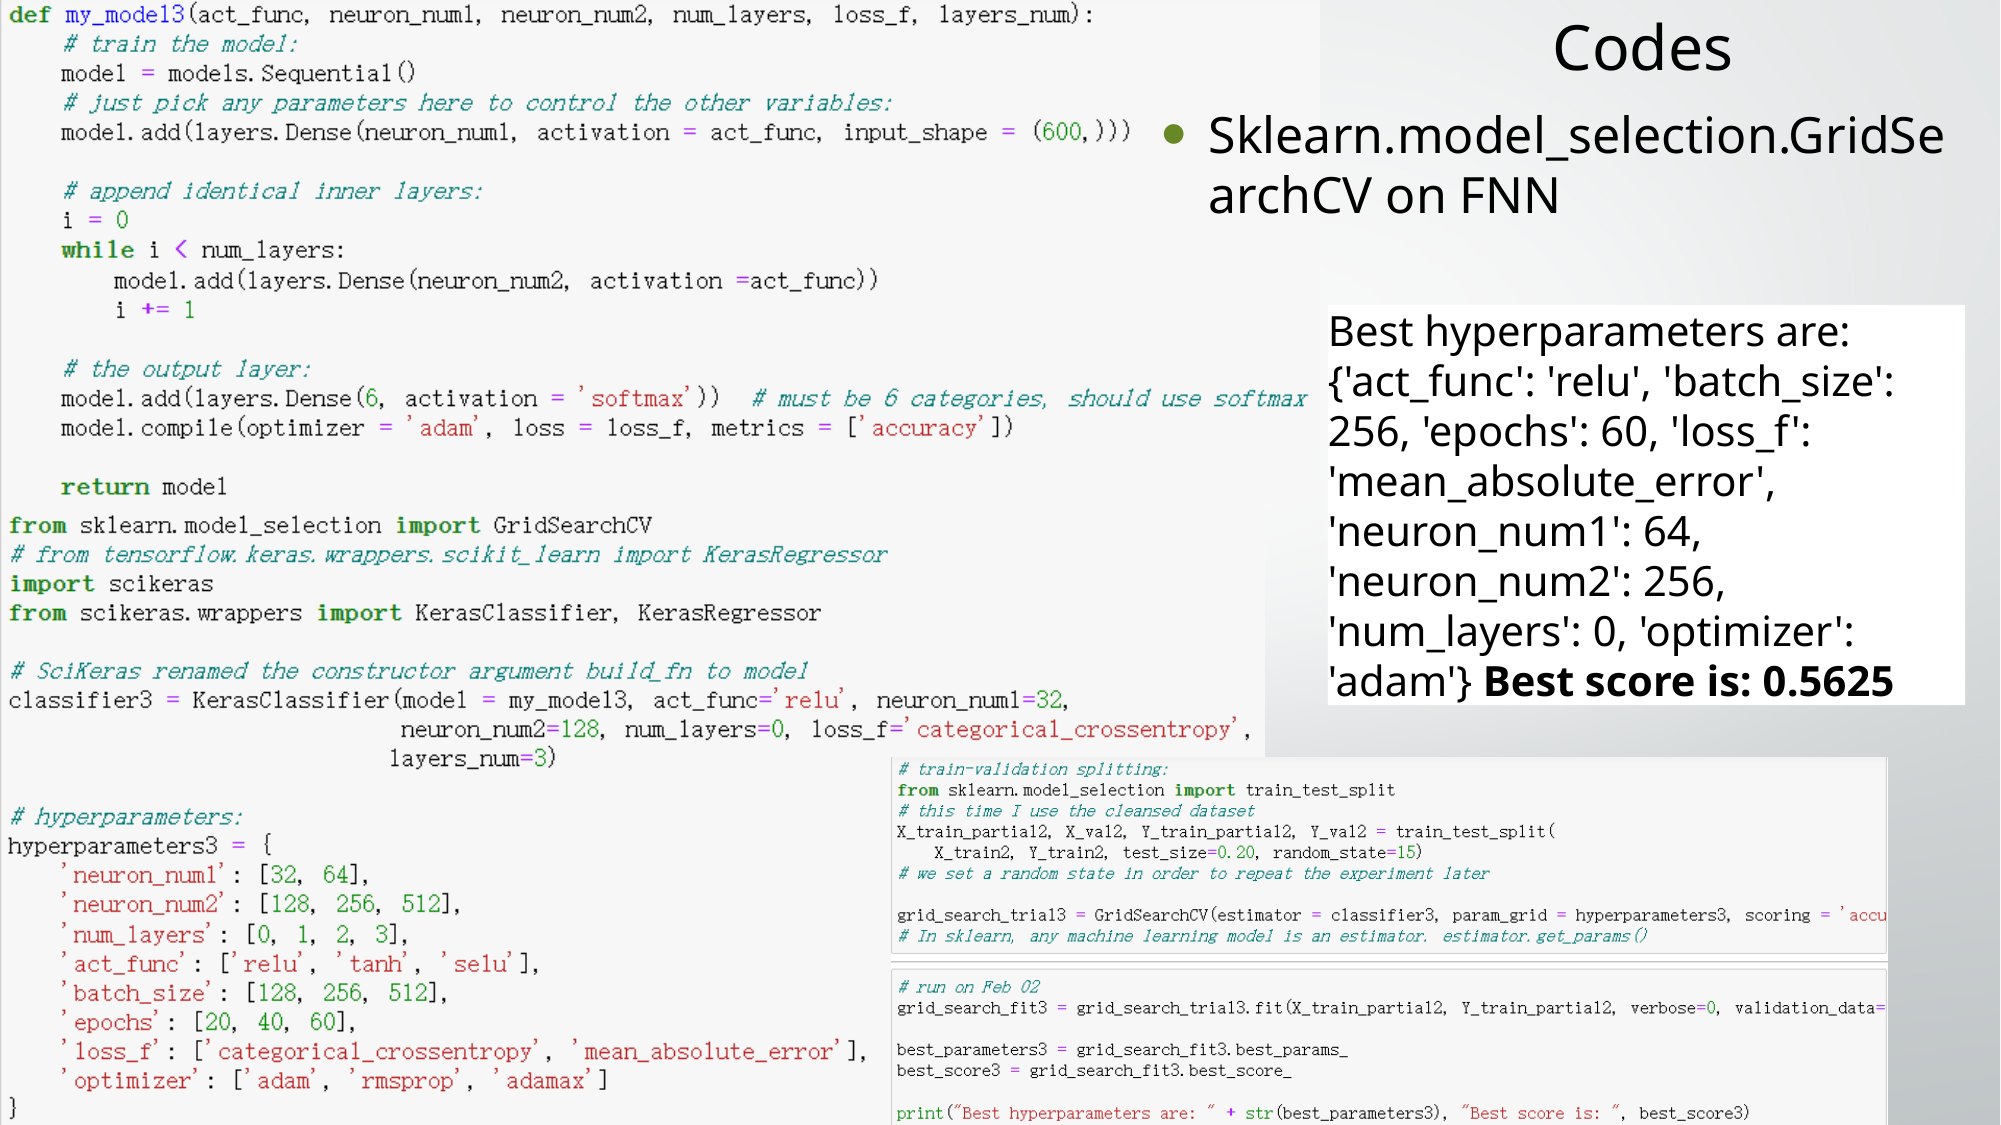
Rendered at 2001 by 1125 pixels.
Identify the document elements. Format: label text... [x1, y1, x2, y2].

picture [0, 0, 1888, 1125]
list Sklearn.model_selection.GridSearchCV on FNN [1320, 84, 1984, 243]
text_box Best hyperparameters are: {'act_func': 'relu', 'batch_size': 256, 'epochs': 60, 'loss_f': 'mean_absolute_error', 'neuron_num1': 64, 'neuron_num2': 256, 'num_layers': 0, 'optimizer': 'adam'} Best score is: 0.5625 [1327, 304, 1966, 706]
title Codes [1320, 0, 1984, 84]
